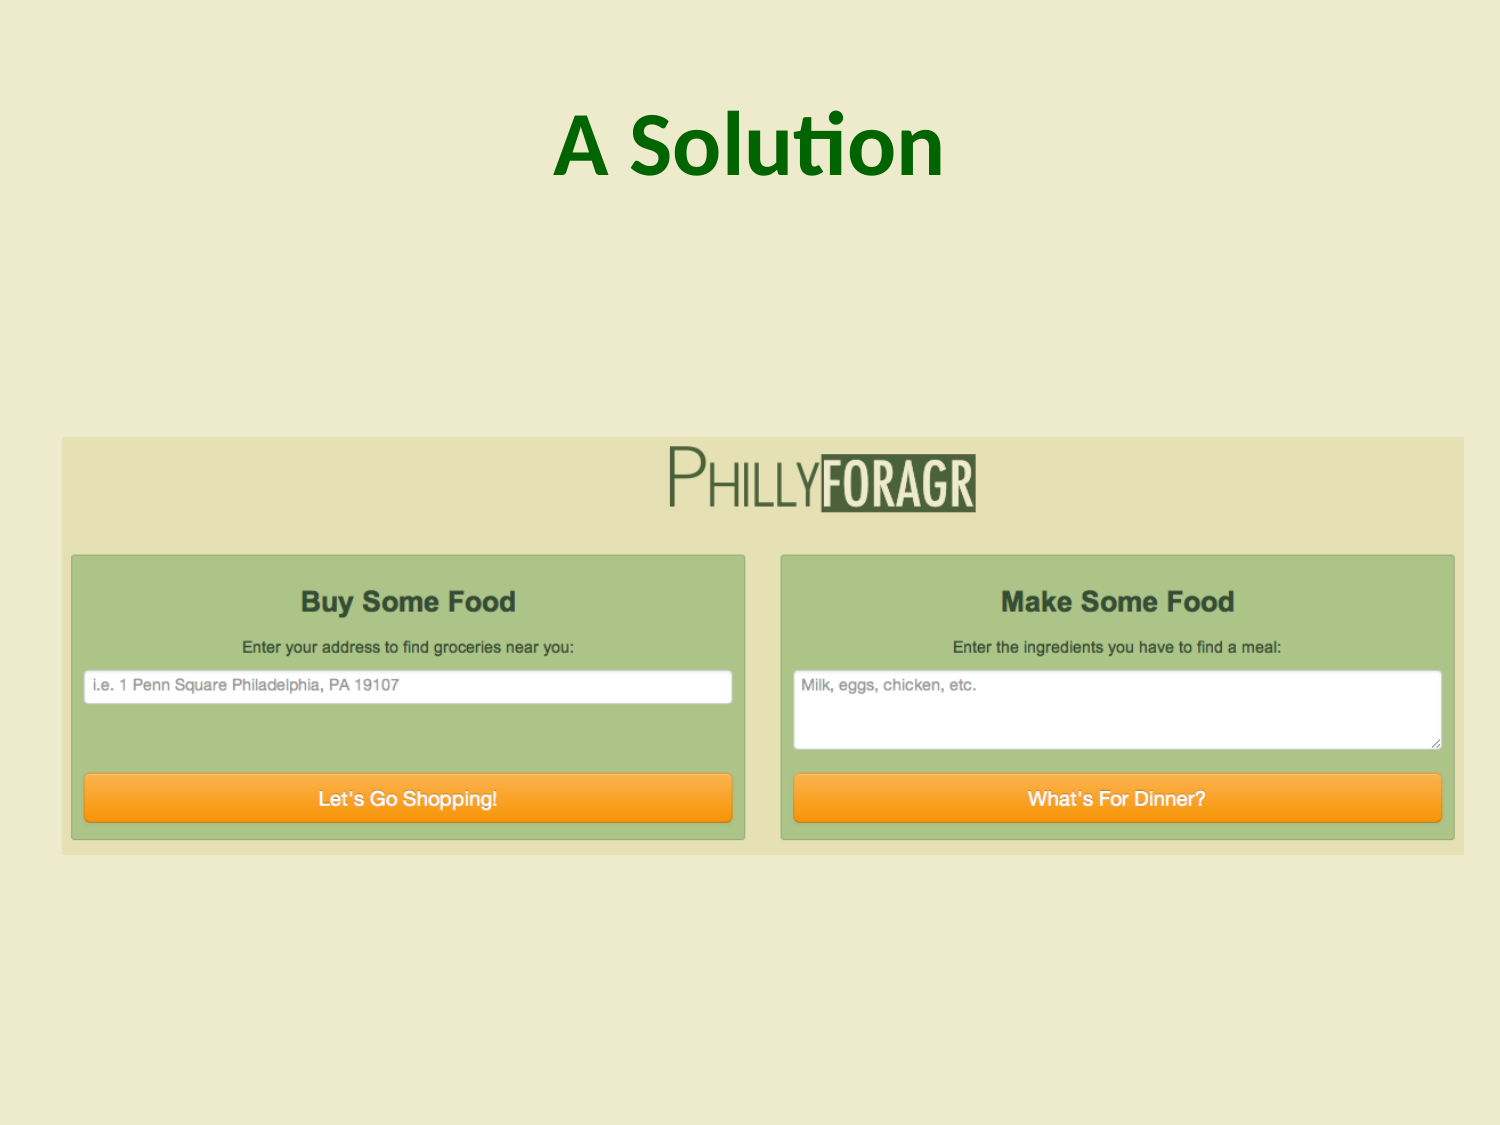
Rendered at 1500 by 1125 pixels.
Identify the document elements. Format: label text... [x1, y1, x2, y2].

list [62, 437, 1464, 855]
title A Solution [75, 45, 1425, 233]
